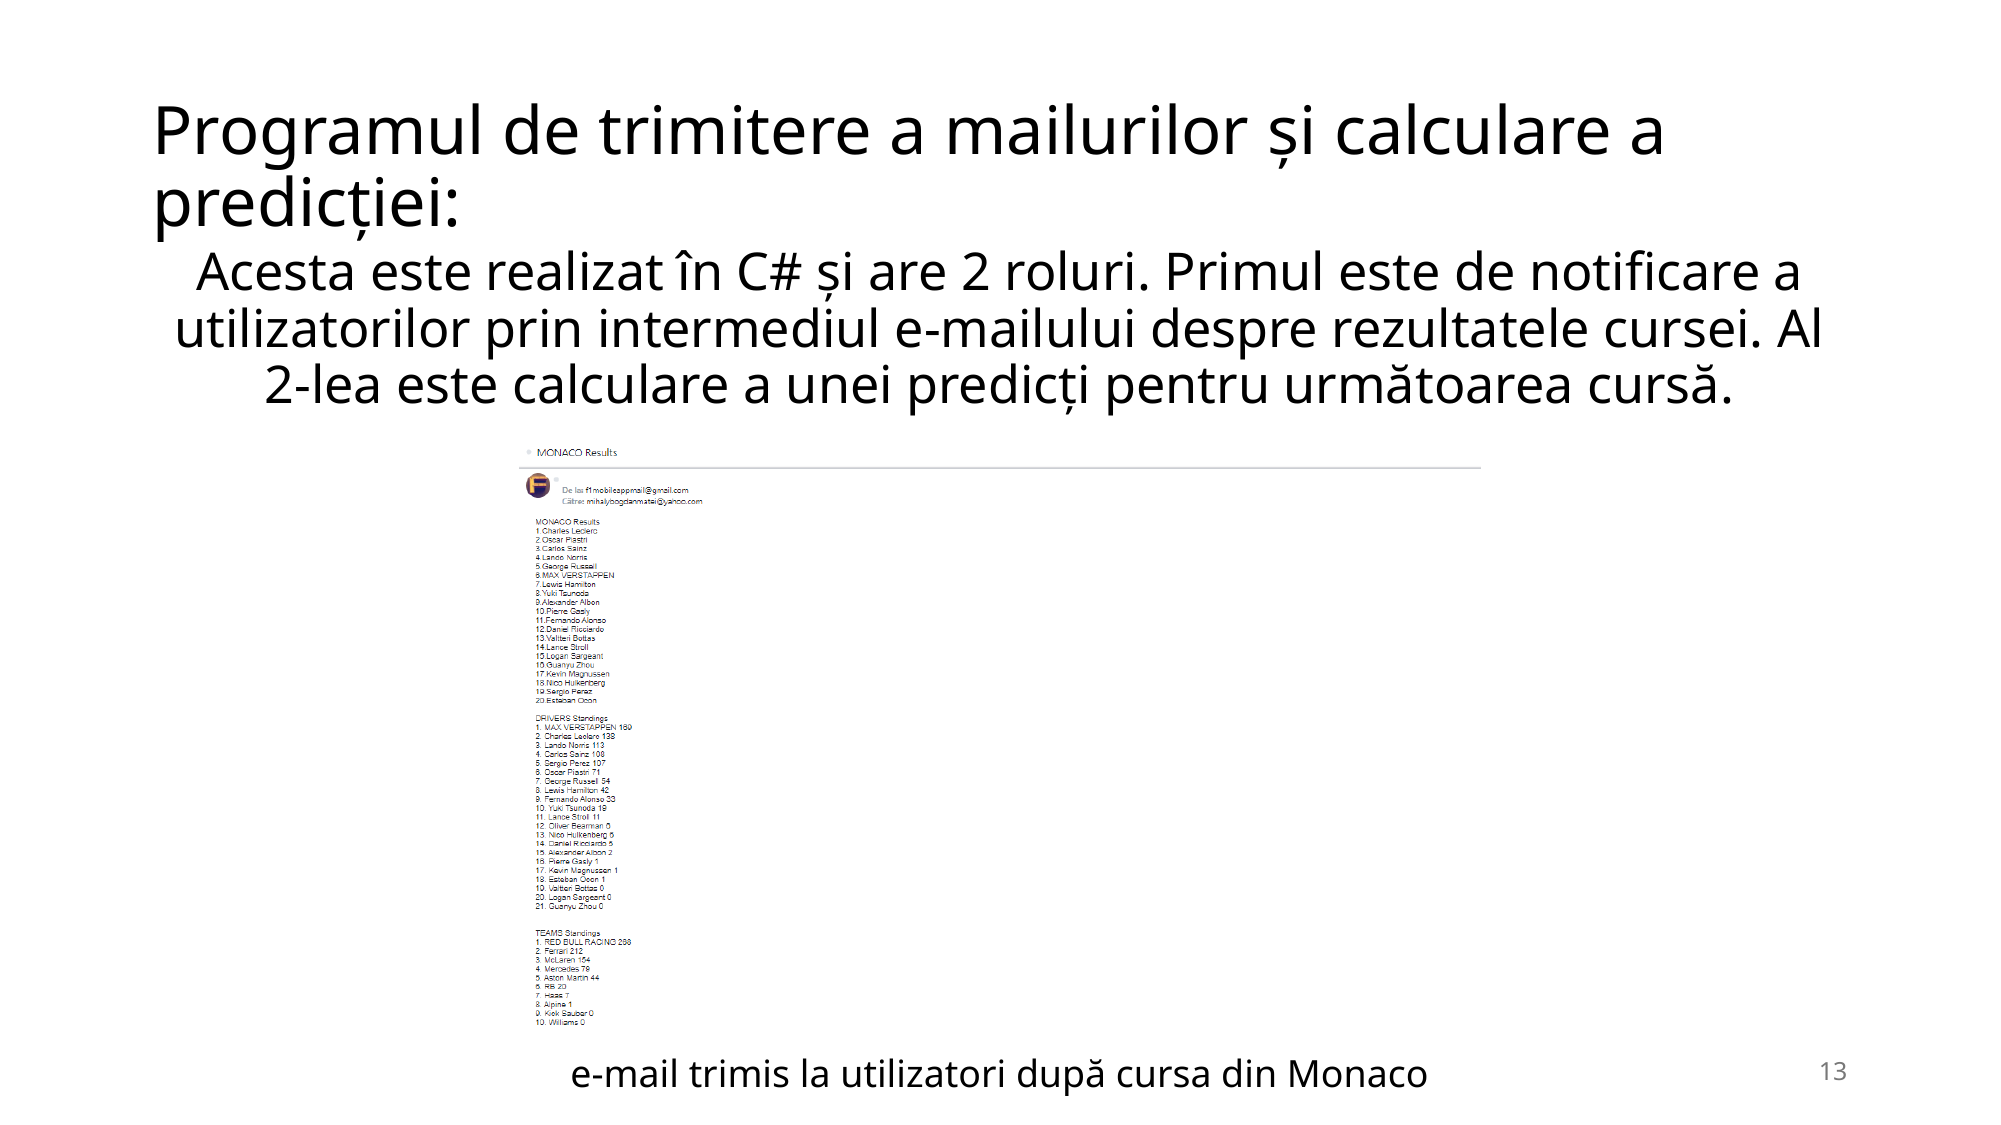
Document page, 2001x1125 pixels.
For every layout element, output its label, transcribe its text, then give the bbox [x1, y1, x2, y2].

title Programul de trimitere a mailurilor și calculare a predicției: [137, 59, 1863, 238]
picture [519, 437, 1481, 1029]
text_box e-mail trimis la utilizatori după cursa din Monaco [555, 1042, 1445, 1103]
slide_number 13 [1445, 1042, 1863, 1103]
list Acesta este realizat în C# și are 2 roluri. Primul este de notificare a utilizatorilor prin intermediul e-mailului despre rezultatele cursei. Al 2-lea este calculare a unei predicți pentru următoarea cursă. [137, 238, 1863, 1014]
